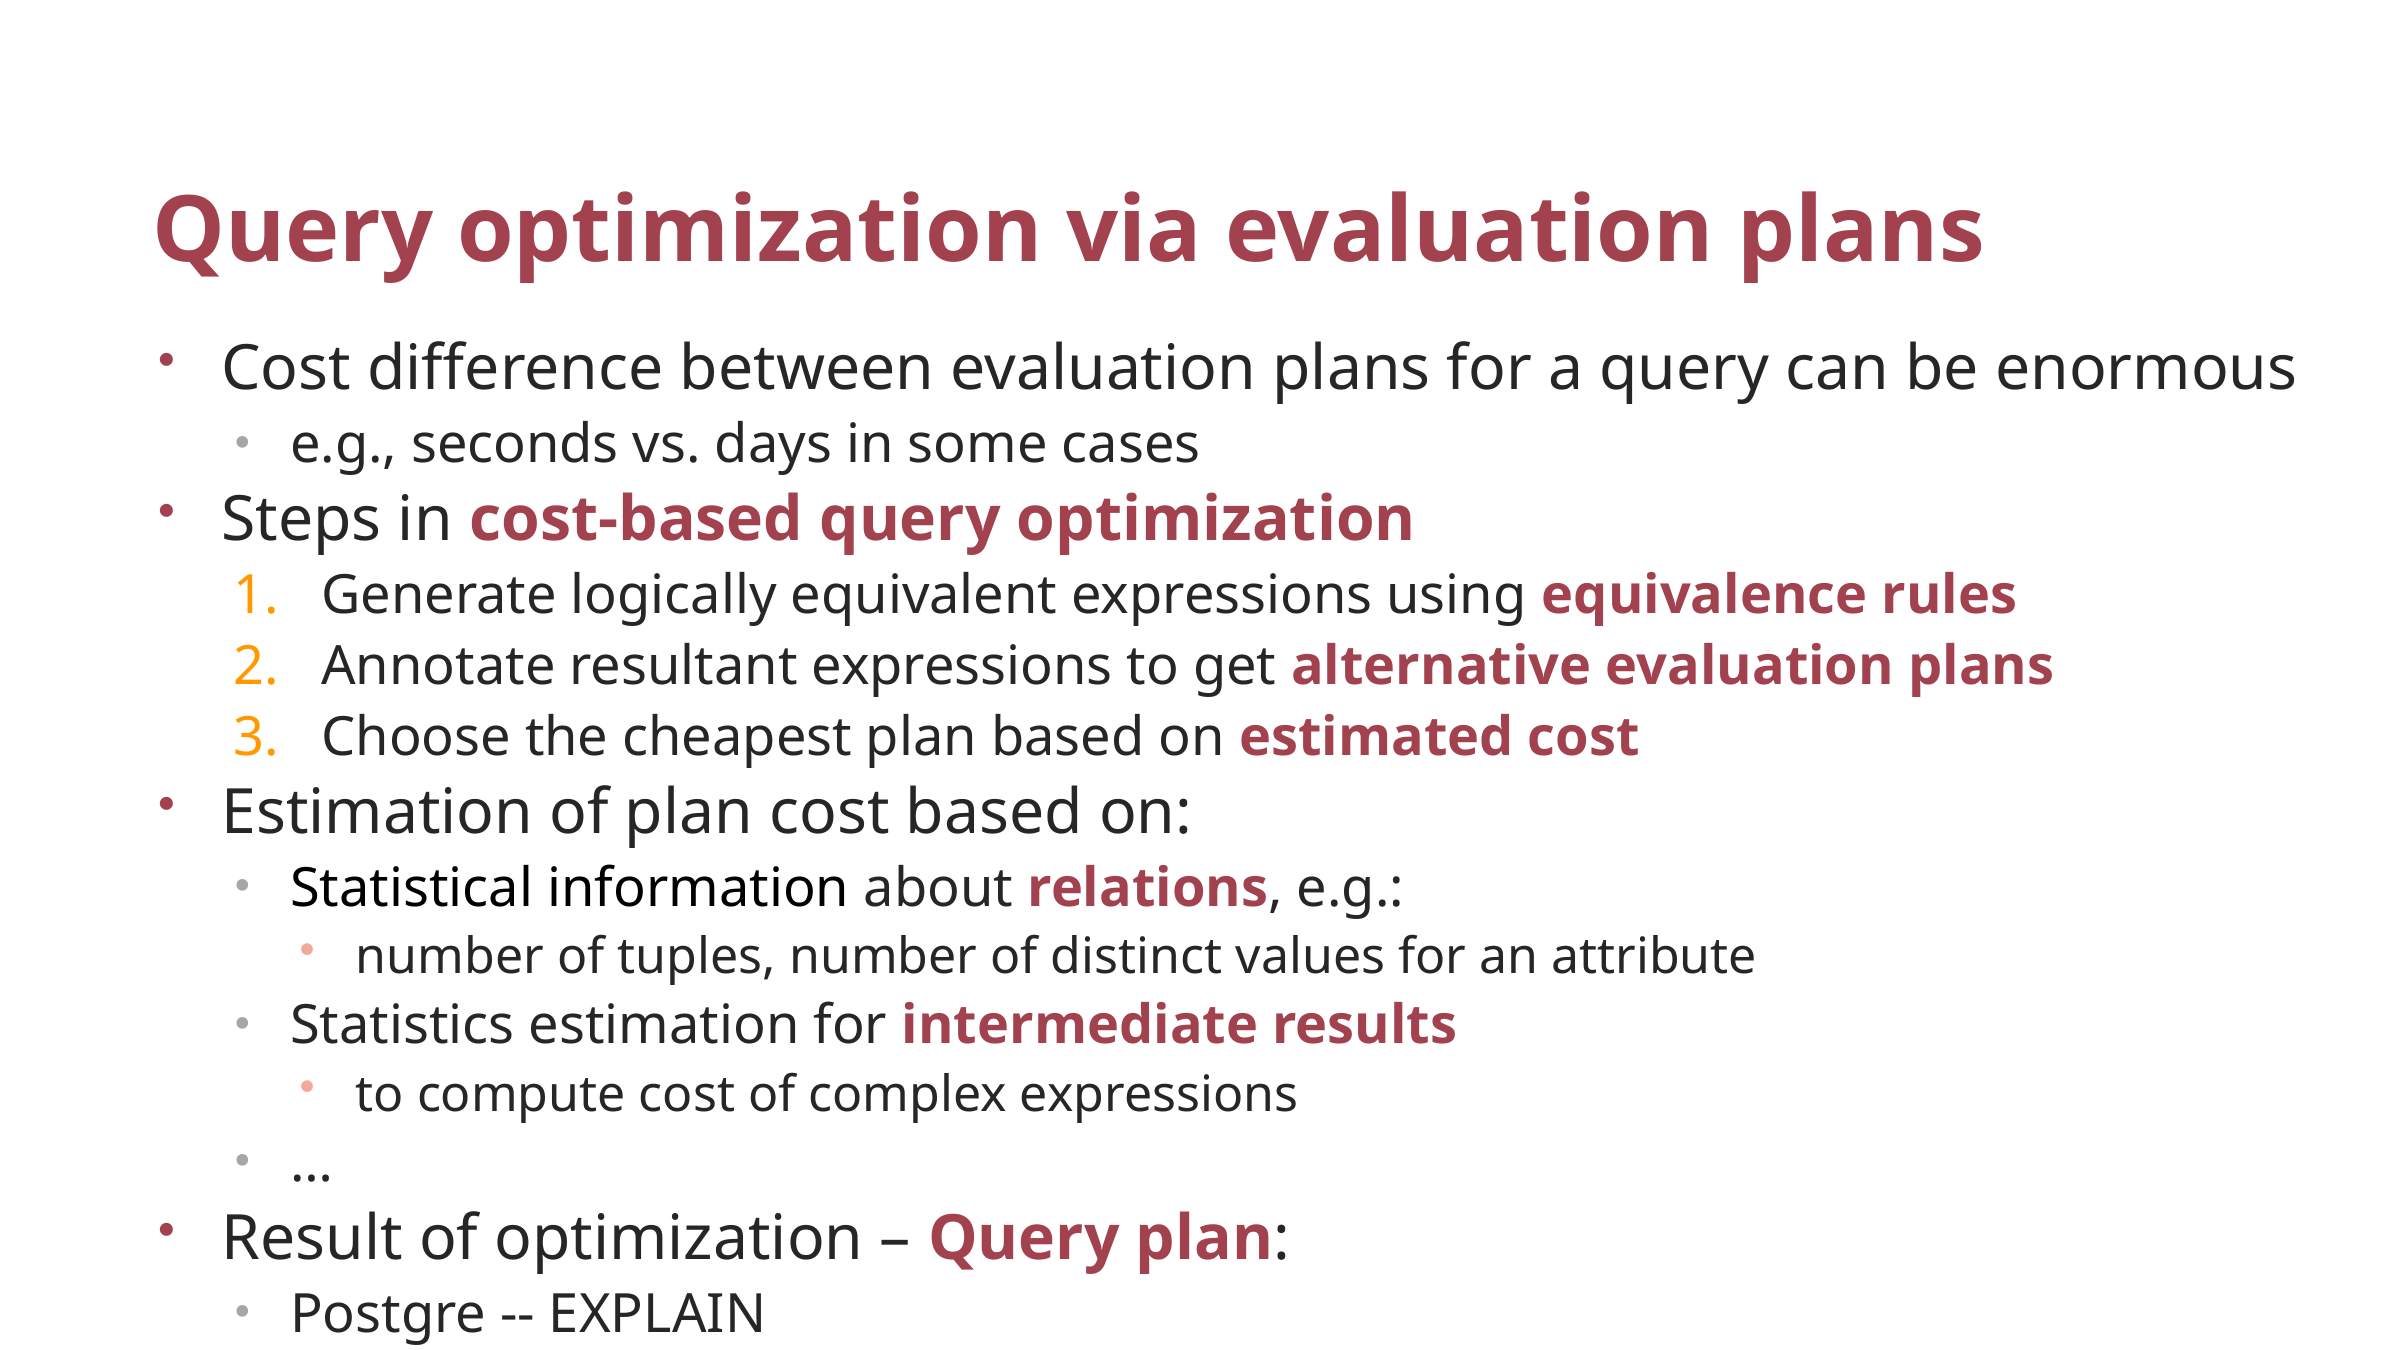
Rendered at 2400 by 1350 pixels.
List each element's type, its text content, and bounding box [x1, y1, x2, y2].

list Cost difference between evaluation plans for a query can be enormous e.g., seconds vs. days in some cases Steps in cost-based query optimization 1. Generate logically equivalent expressions using equivalence rules 2. Annotate resultant expressions to get alternative evaluation plans 3. Choose the cheapest plan based on estimated cost Estimation of plan cost based on: Statistical information about relations, e.g.: number of tuples, number of distinct values for an attribute Statistics estimation for intermediate results to compute cost of complex expressions … Result of optimization – Query plan: Postgre -- EXPLAIN [137, 324, 2350, 1313]
title Query optimization via evaluation plans [137, 54, 2263, 288]
